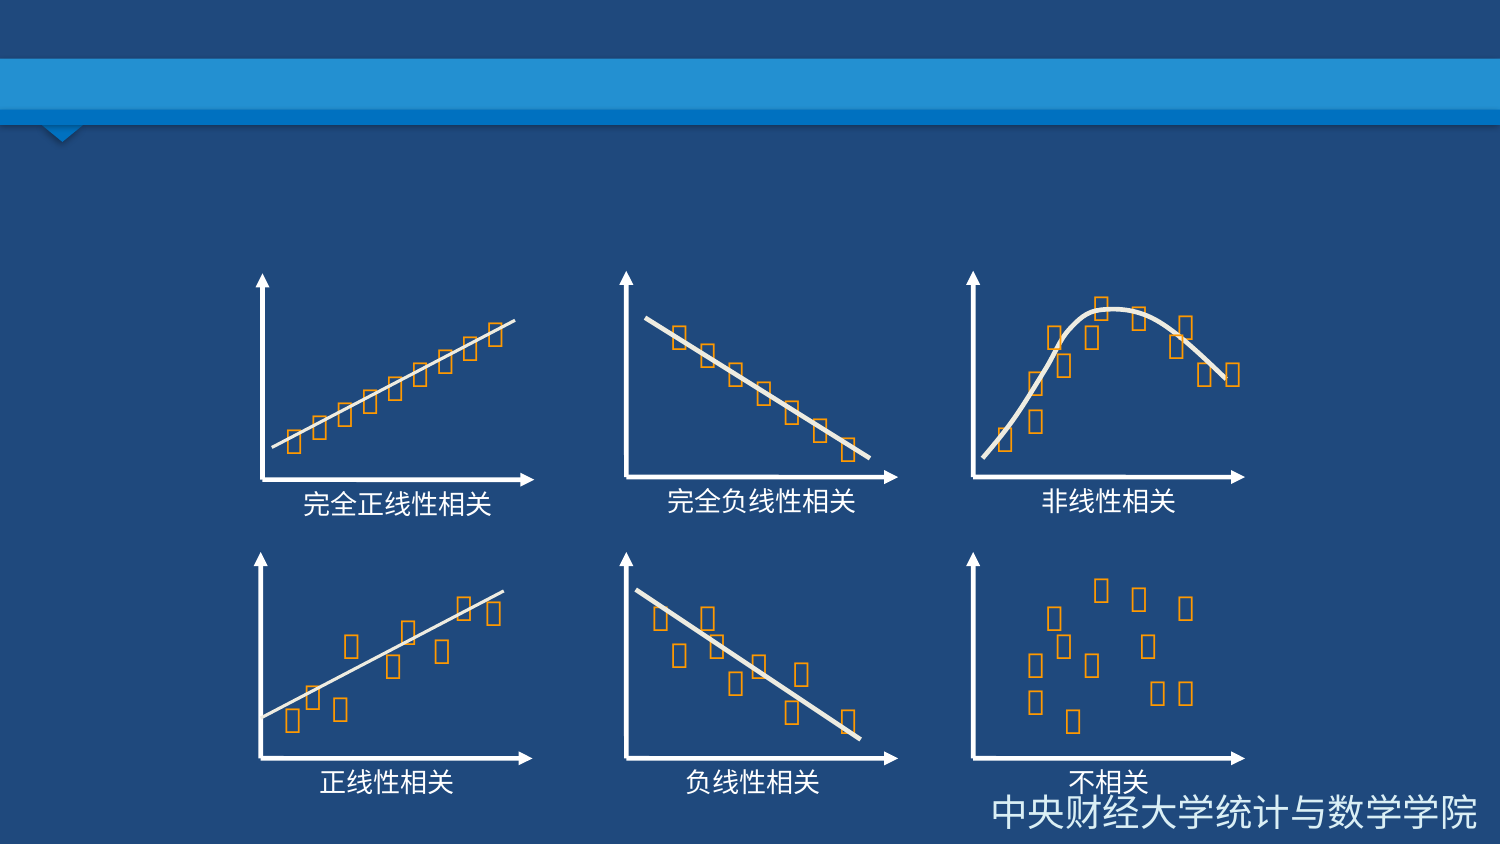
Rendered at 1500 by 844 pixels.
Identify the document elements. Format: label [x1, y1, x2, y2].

text_box [935, 542, 1264, 809]
text_box [232, 542, 561, 809]
text_box [588, 261, 918, 528]
text_box [935, 261, 1264, 528]
text_box [588, 542, 918, 809]
text_box [234, 263, 563, 530]
